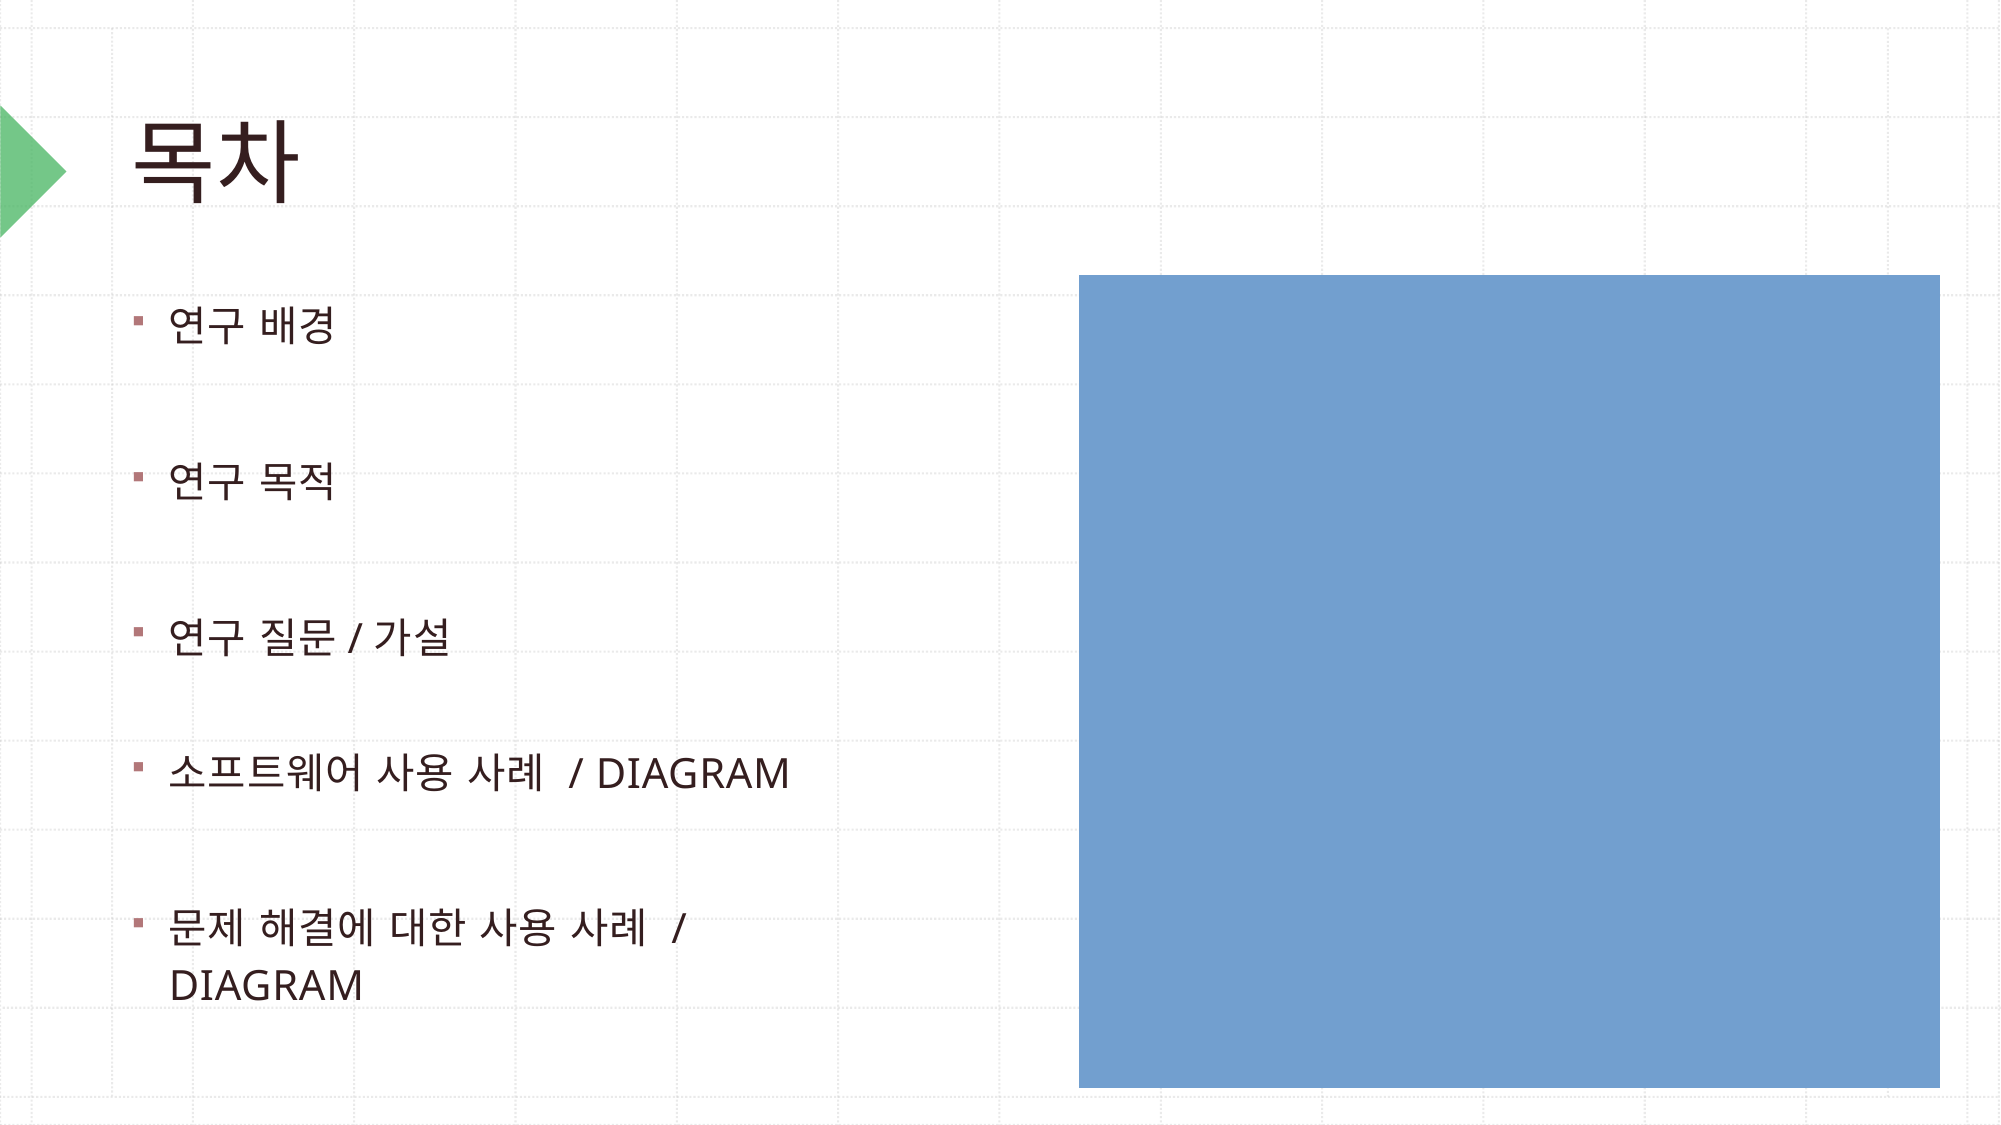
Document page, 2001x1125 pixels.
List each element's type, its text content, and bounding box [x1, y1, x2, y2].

list 연구 배경 연구 목적 연구 질문/가설 소프트웨어 사용 사례 / DIAGRAM 문제 해결에 대한 사용 사례 / DIAGRAM [113, 275, 873, 740]
title 목차 [113, 0, 1836, 231]
